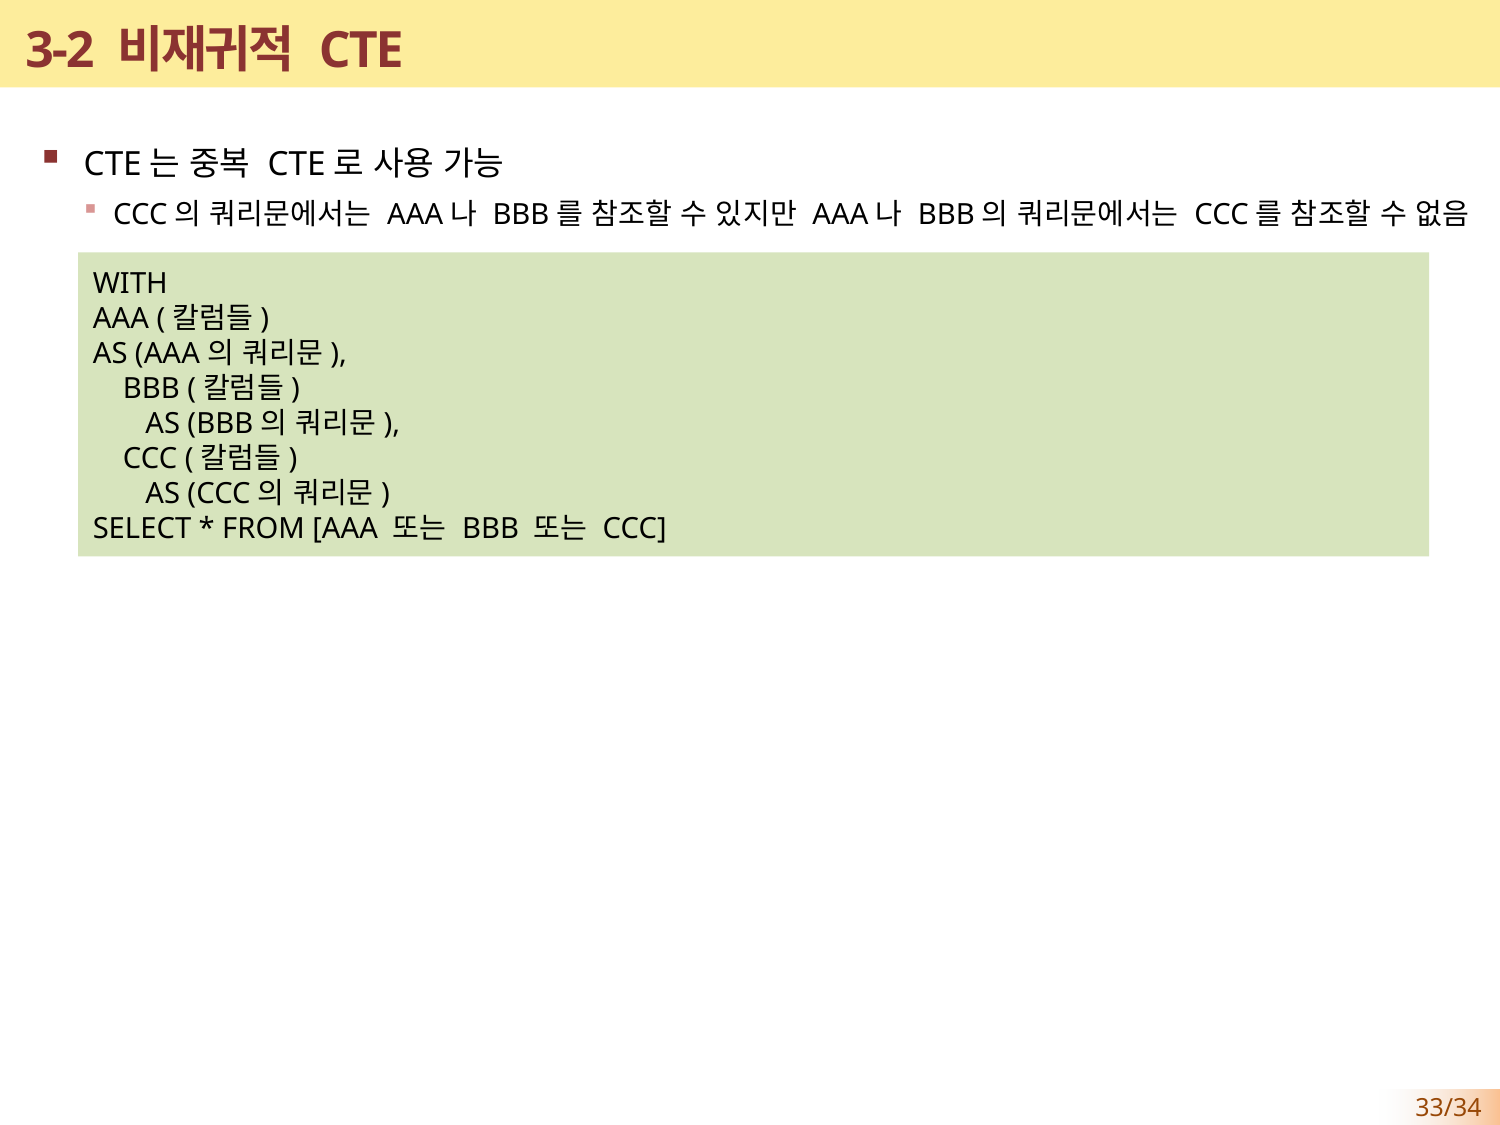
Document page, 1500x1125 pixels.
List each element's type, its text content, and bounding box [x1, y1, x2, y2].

text_box WITH AAA (칼럼들) AS (AAA의 쿼리문), BBB (칼럼들) AS (BBB의 쿼리문), CCC (칼럼들) AS (CCC의 쿼리문) SELECT * FROM [AAA 또는 BBB 또는 CCC] [76, 250, 1431, 559]
title 3-2 비재귀적 CTE [10, 8, 1260, 87]
list CTE는 중복 CTE로 사용 가능 CCC의 쿼리문에서는 AAA나 BBB를 참조할 수 있지만 AAA나 BBB의 쿼리문에서는 CCC를 참조할 수 없음 [10, 126, 1500, 1057]
